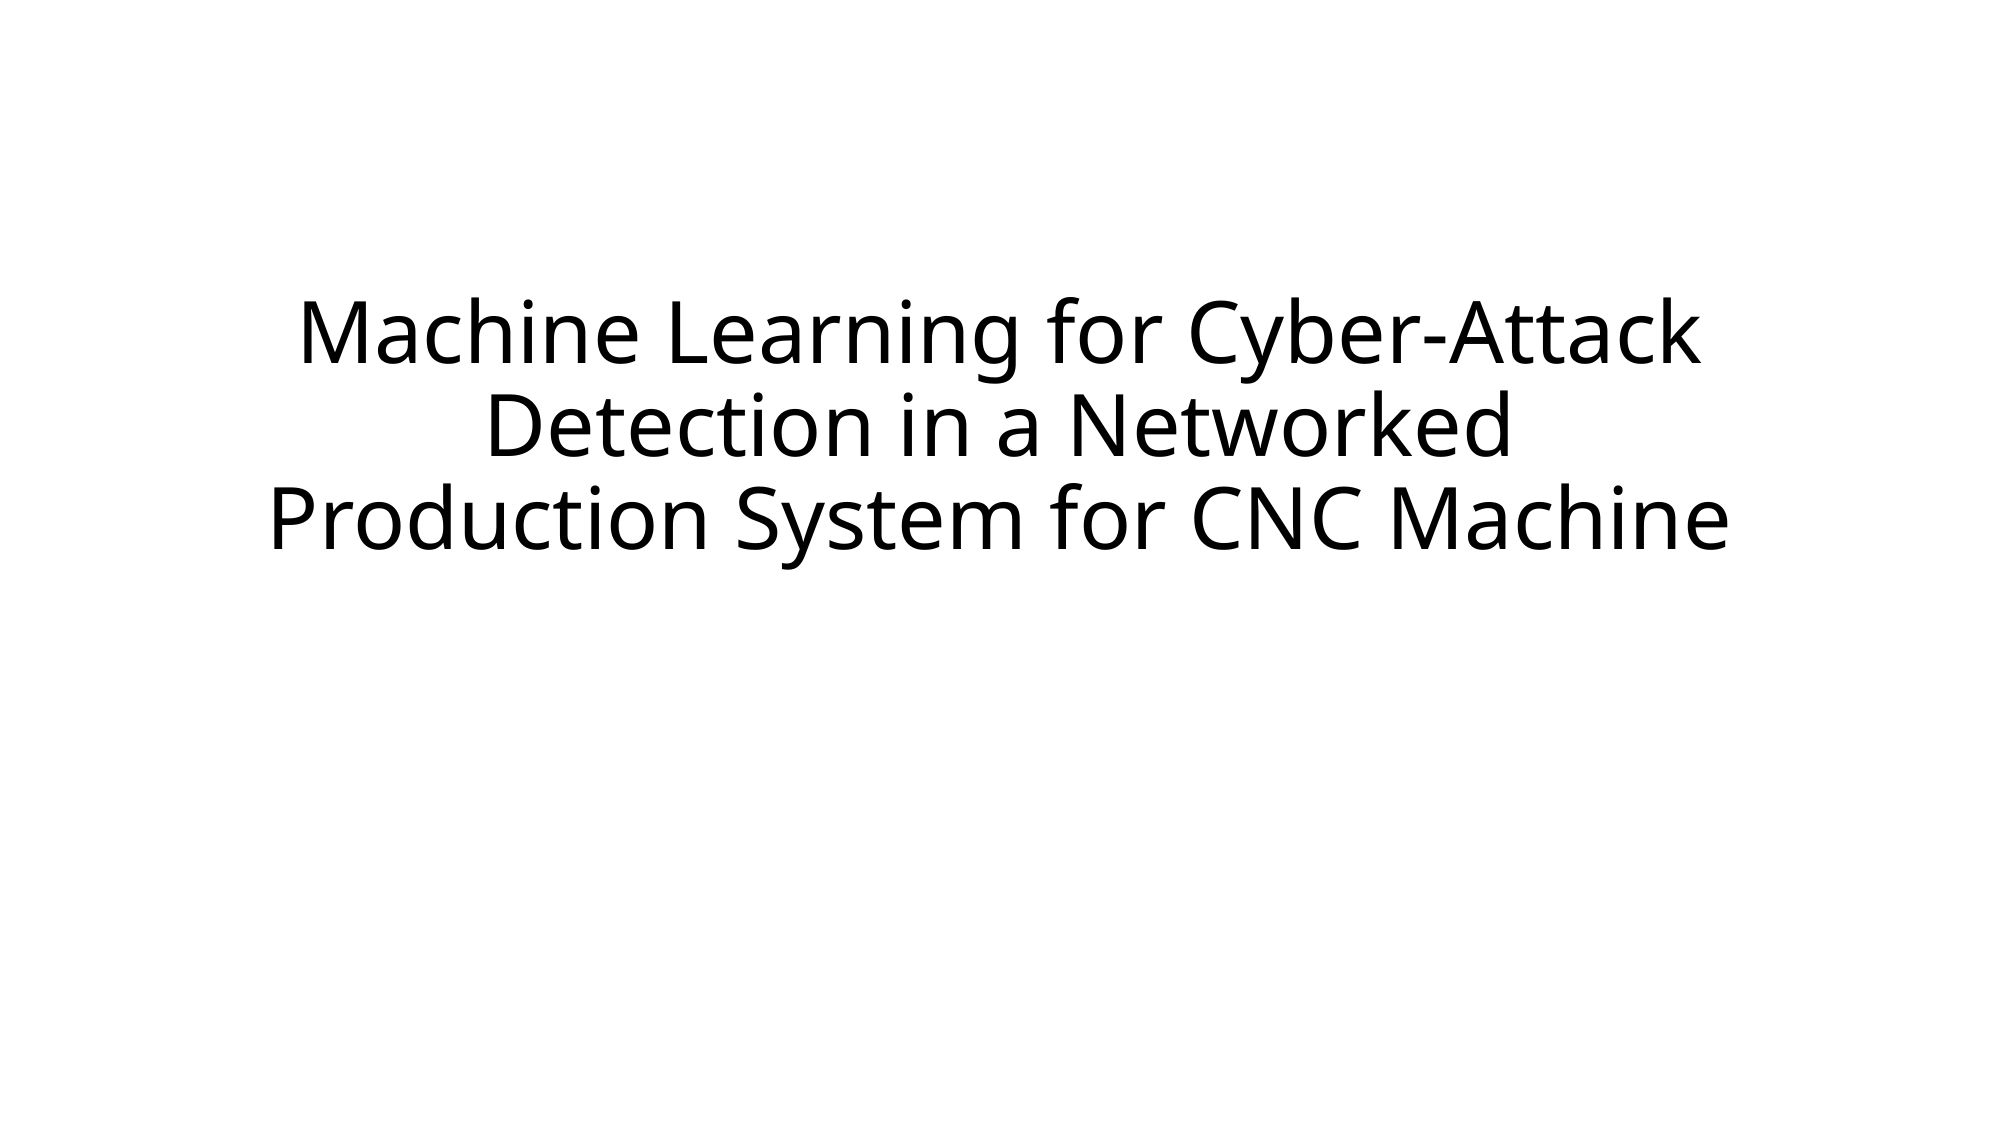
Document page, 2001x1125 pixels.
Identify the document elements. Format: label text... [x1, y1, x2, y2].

title Machine Learning for Cyber-Attack Detection in a Networked Production System for CNC Machine [249, 184, 1750, 576]
